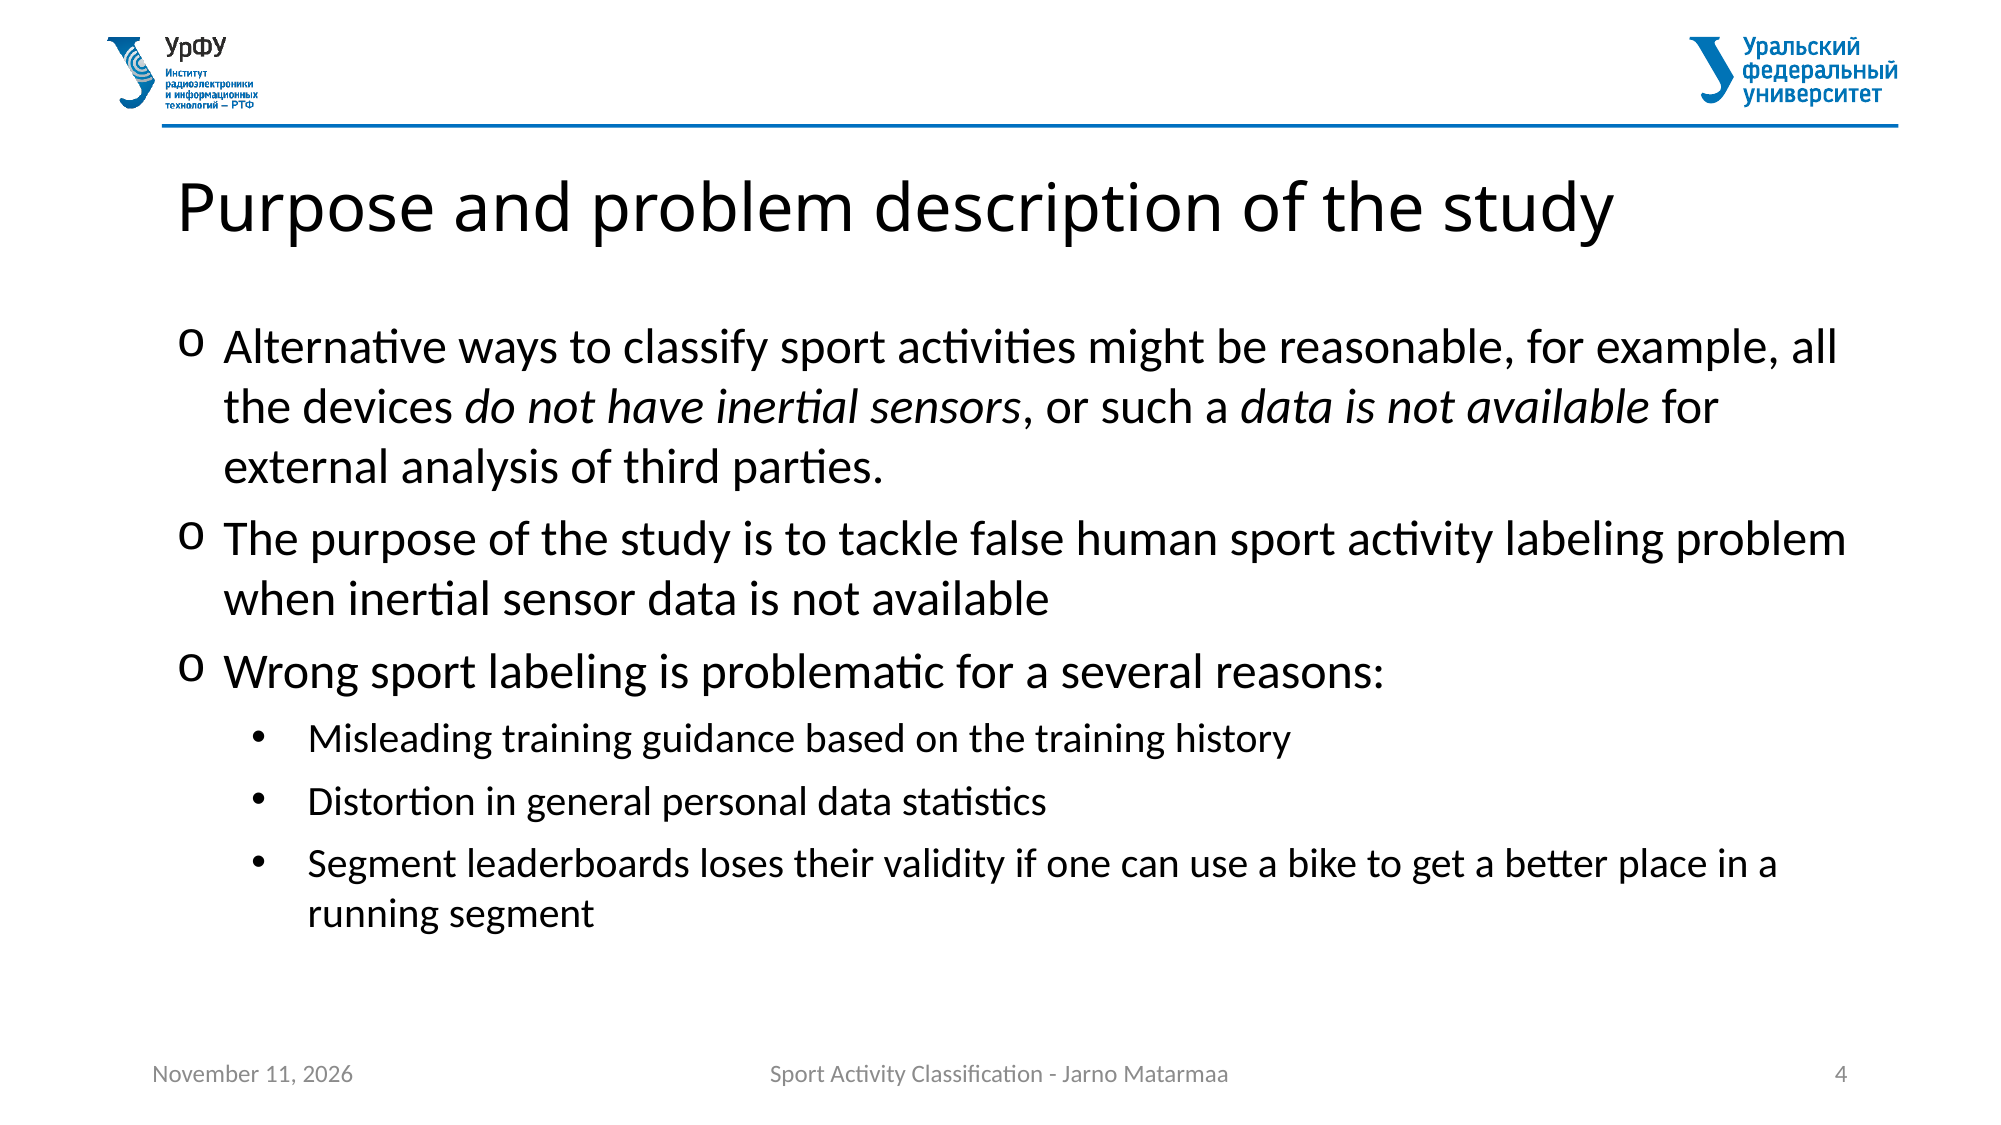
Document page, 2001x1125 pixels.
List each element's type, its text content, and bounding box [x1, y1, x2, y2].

text_box [161, 123, 1899, 129]
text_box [1687, 35, 1899, 109]
text_box Alternative ways to classify sport activities might be reasonable, for example, all the devices do not have inertial sensors, or such a data is not available for external analysis of third parties. The purpose of the study is to tackle false human sport activity labeling problem when inertial sensor data is not available Wrong sport labeling is problematic for a several reasons: Misleading training guidance based on the training history Distortion in general personal data statistics Segment leaderboards loses their validity if one can use a bike to get a better place in a running segment [161, 305, 1899, 944]
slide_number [137, 1042, 588, 1103]
footer Sport Activity Classification - Jarno Matarmaa [662, 1042, 1338, 1103]
text_box Purpose and problem description of the study [161, 157, 1899, 252]
slide_number 4 [1412, 1042, 1863, 1103]
picture [107, 37, 258, 109]
